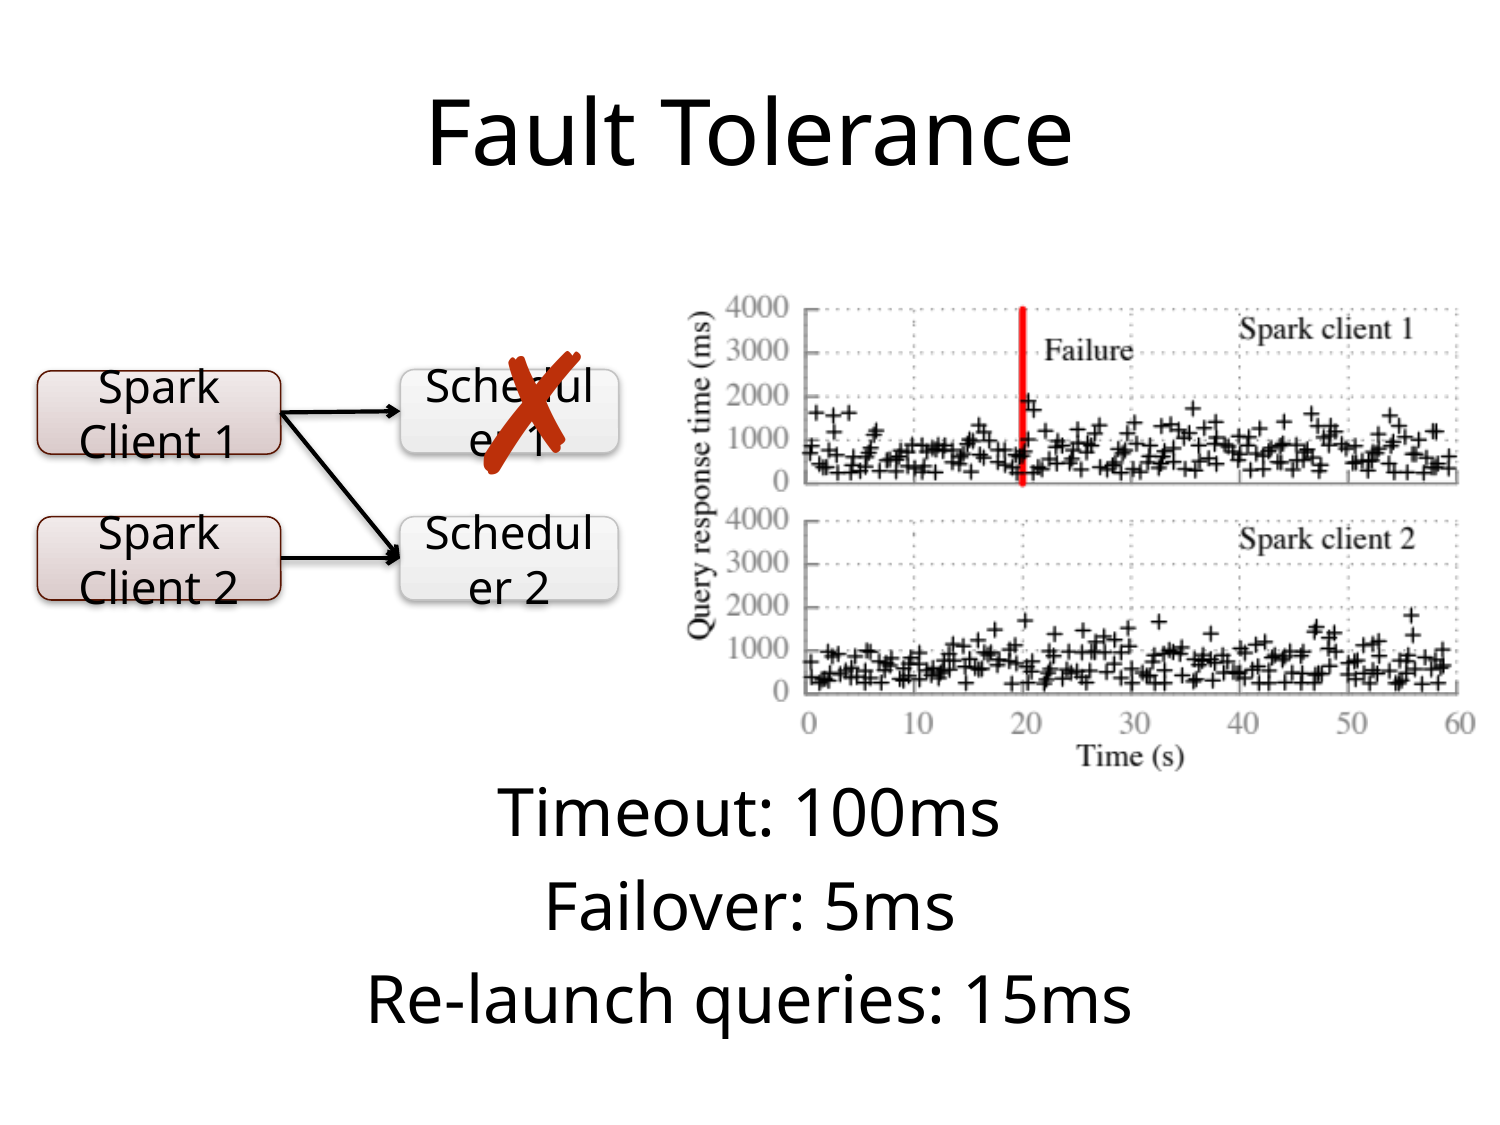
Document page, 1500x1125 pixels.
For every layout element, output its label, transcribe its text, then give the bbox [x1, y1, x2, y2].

list Timeout: 100ms Failover: 5ms Re-launch queries: 15ms [0, 762, 1500, 1110]
text_box Scheduler 1 [609, 369, 620, 453]
text_box ✗ [450, 299, 609, 515]
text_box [280, 412, 401, 557]
picture [645, 262, 1500, 776]
text_box Spark Client 1 [36, 370, 282, 455]
text_box Scheduler 1 [399, 368, 450, 454]
text_box Spark Client 2 [36, 515, 282, 601]
text_box Scheduler 2 [399, 515, 620, 601]
title Fault Tolerance [75, 45, 1425, 213]
